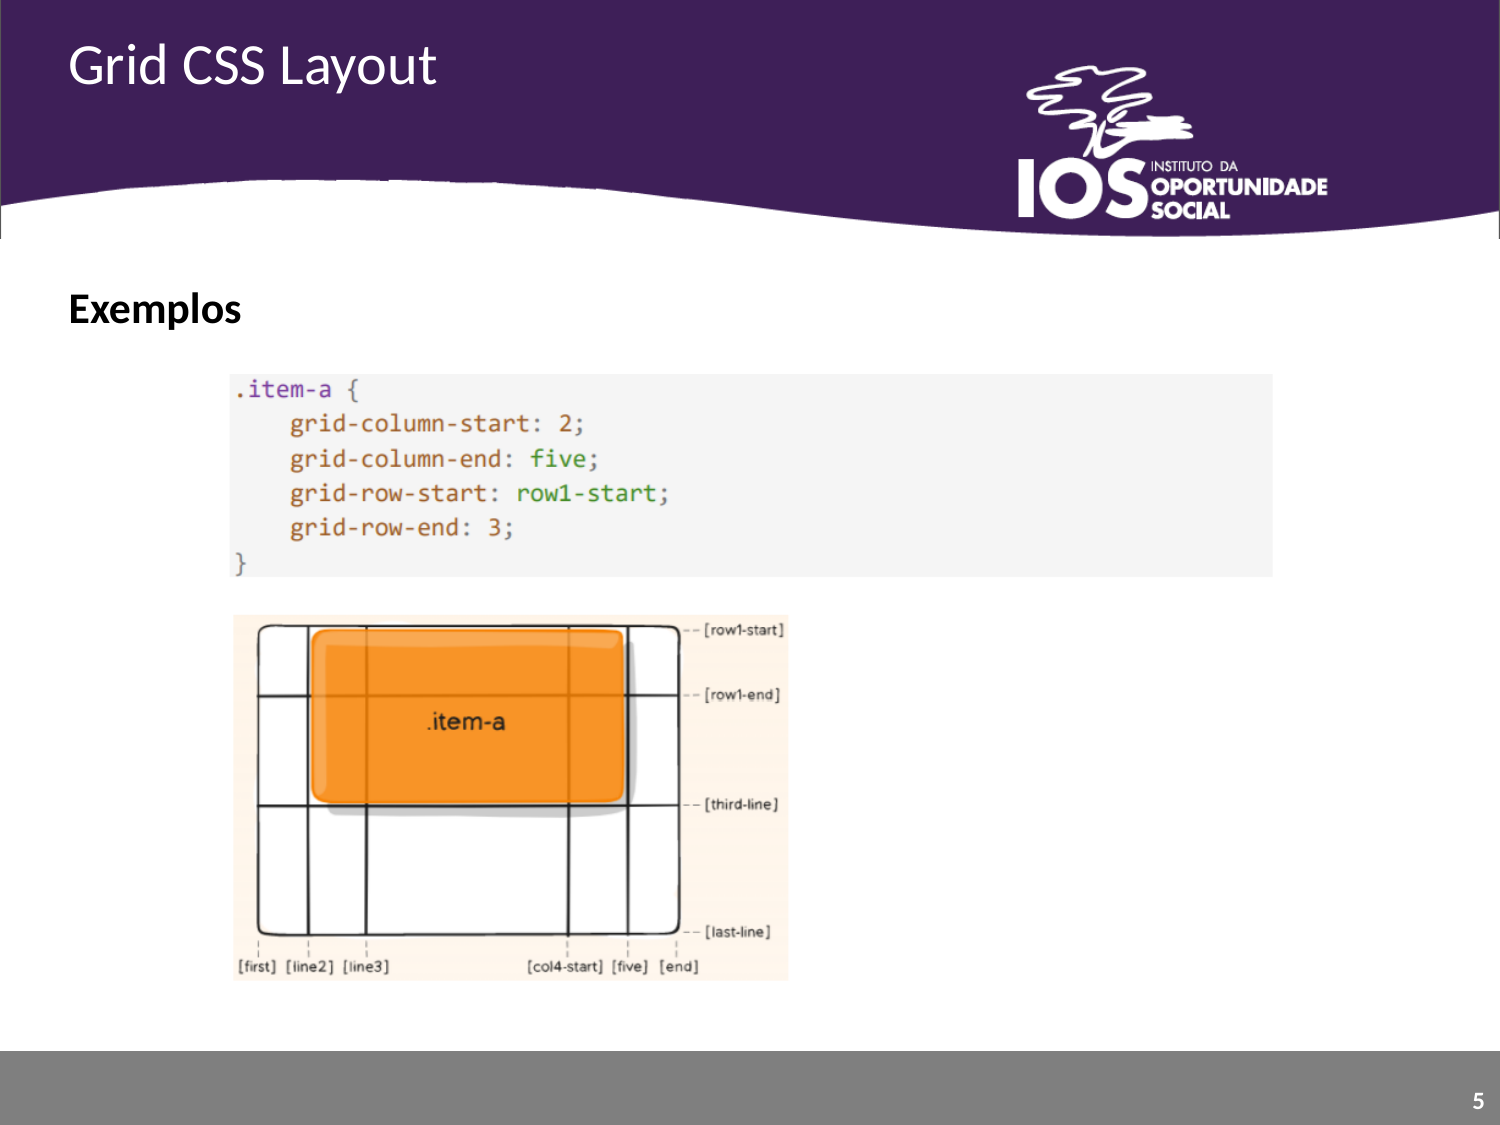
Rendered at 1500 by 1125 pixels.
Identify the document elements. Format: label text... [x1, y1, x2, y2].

picture [0, 0, 1500, 240]
text_box [0, 1051, 1500, 1125]
picture [227, 373, 1273, 989]
slide_number ‹#› [1149, 1069, 1500, 1125]
text_box Exemplos [53, 264, 714, 348]
